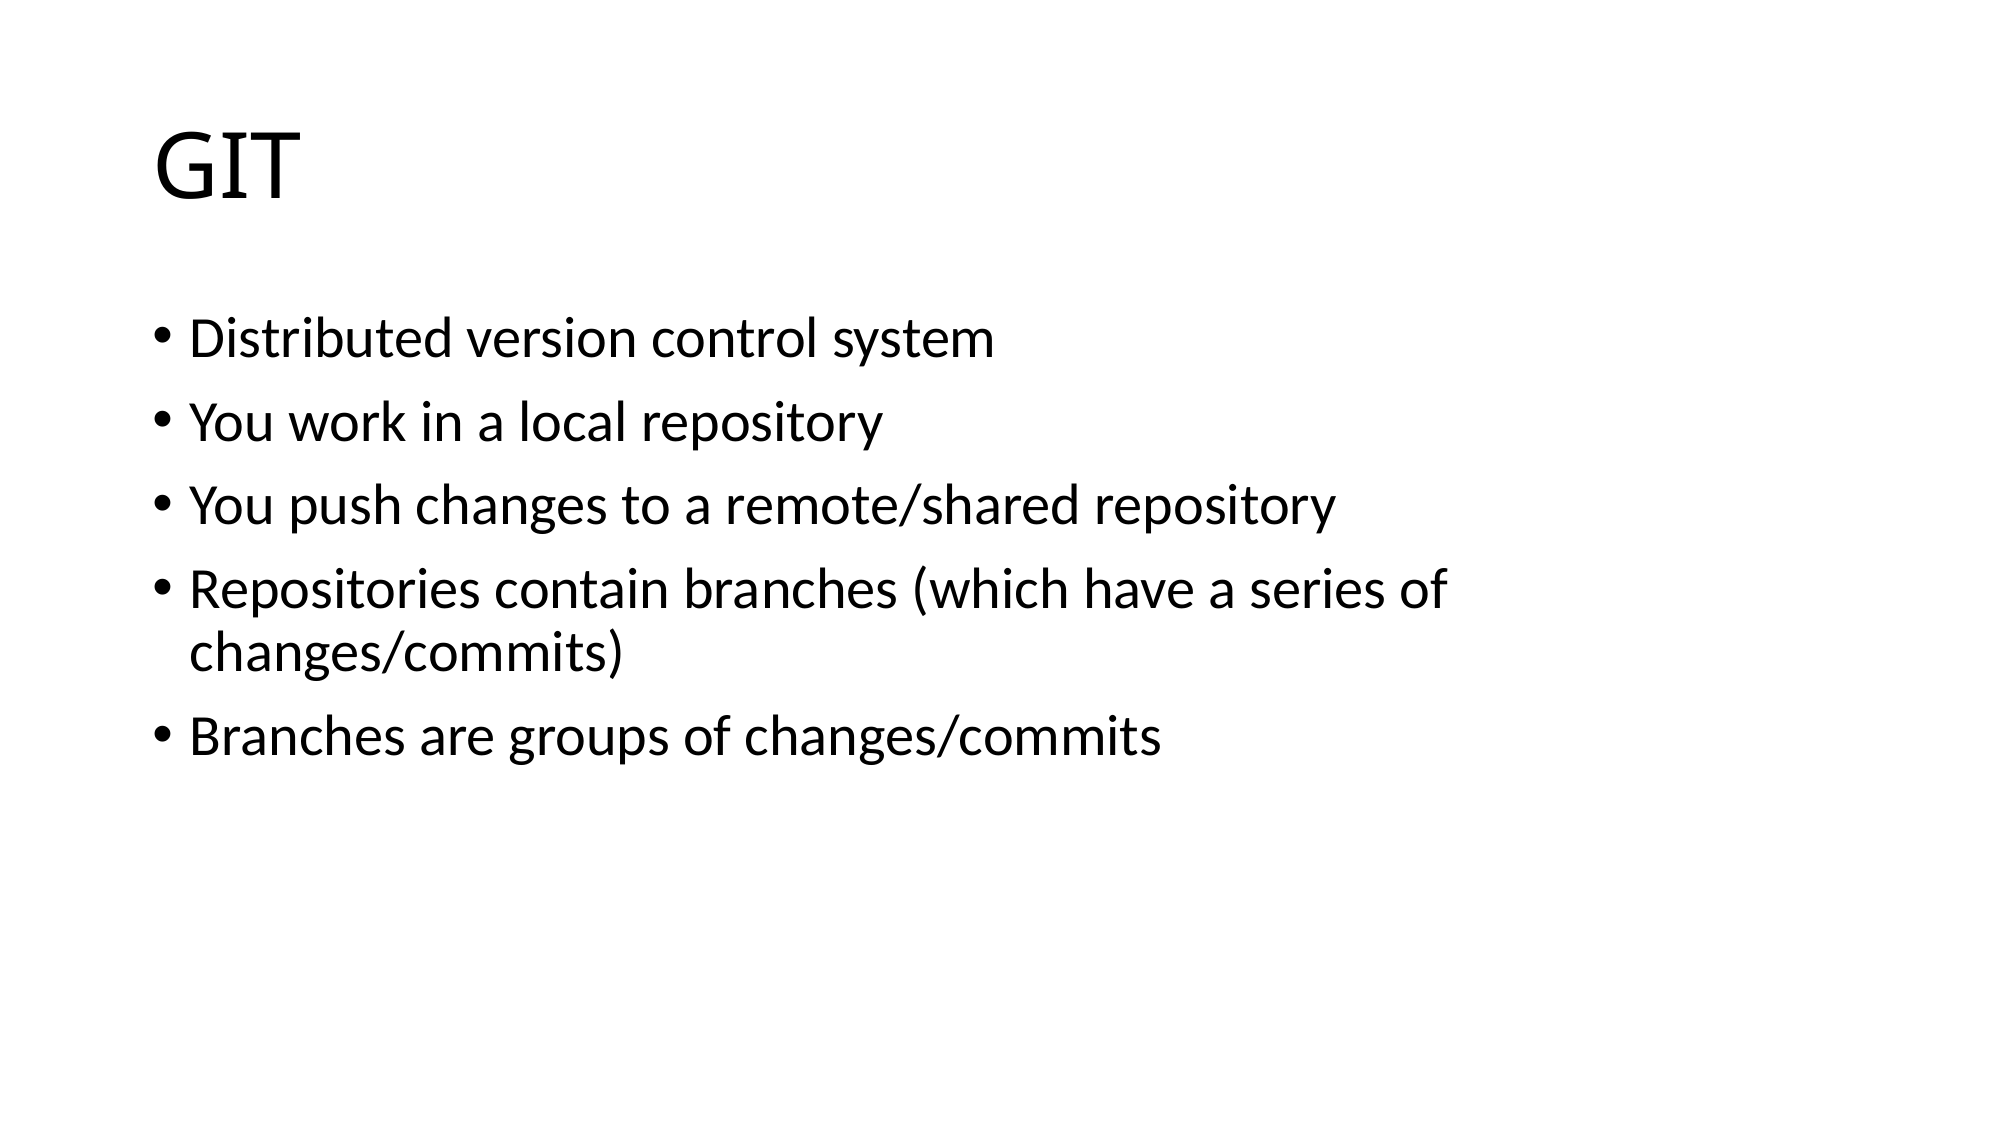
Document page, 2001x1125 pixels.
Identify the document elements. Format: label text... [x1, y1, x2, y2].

title GIT [137, 59, 1863, 278]
list Distributed version control system You work in a local repository You push changes to a remote/shared repository Repositories contain branches (which have a series of changes/commits) Branches are groups of changes/commits [137, 299, 1863, 1014]
